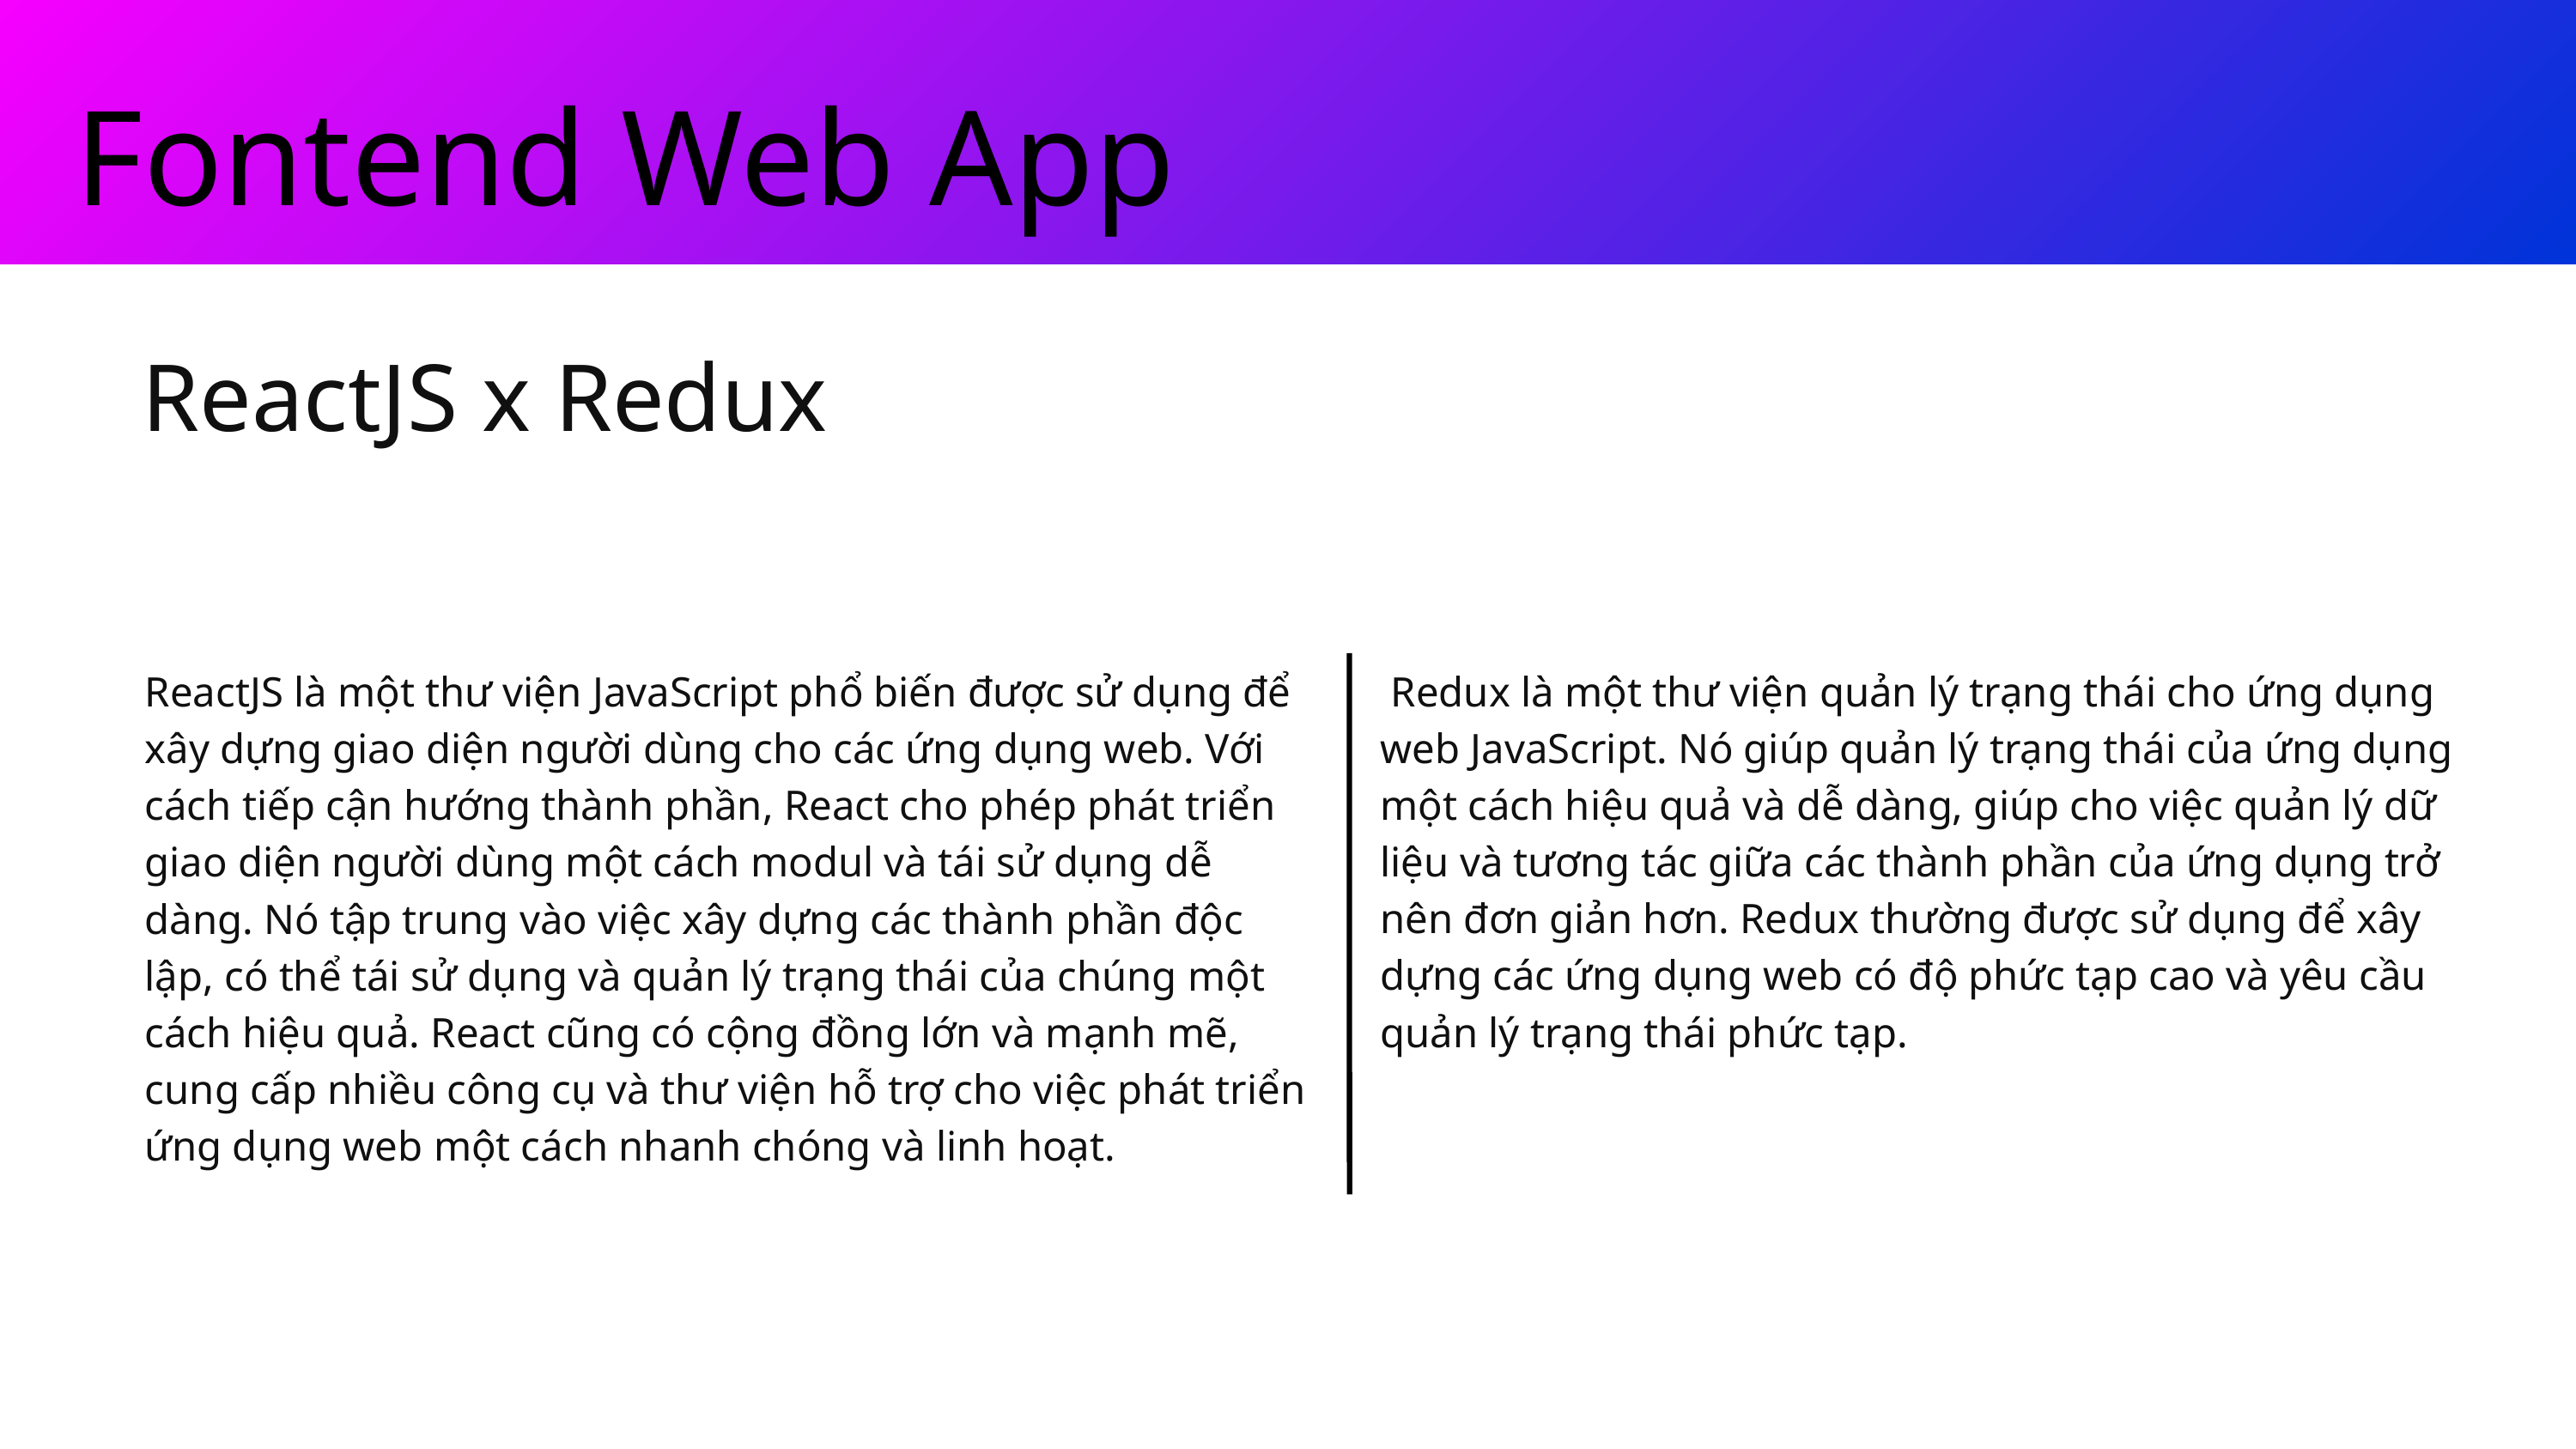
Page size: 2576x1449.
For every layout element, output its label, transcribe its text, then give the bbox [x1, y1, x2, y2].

text_box ReactJS là một thư viện JavaScript phổ biến được sử dụng để xây dựng giao diện người dùng cho các ứng dụng web. Với cách tiếp cận hướng thành phần, React cho phép phát triển giao diện người dùng một cách modul và tái sử dụng dễ dàng. Nó tập trung vào việc xây dựng các thành phần độc lập, có thể tái sử dụng và quản lý trạng thái của chúng một cách hiệu quả. React cũng có cộng đồng lớn và mạnh mẽ, cung cấp nhiều công cụ và thư viện hỗ trợ cho việc phát triển ứng dụng web một cách nhanh chóng và linh hoạt. [144, 658, 1319, 1170]
text_box Redux là một thư viện quản lý trạng thái cho ứng dụng web JavaScript. Nó giúp quản lý trạng thái của ứng dụng một cách hiệu quả và dễ dàng, giúp cho việc quản lý dữ liệu và tương tác giữa các thành phần của ứng dụng trở nên đơn giản hơn. Redux thường được sử dụng để xây dựng các ứng dụng web có độ phức tạp cao và yêu cầu quản lý trạng thái phức tạp. [1380, 658, 2472, 1056]
text_box ReactJS x Redux [142, 338, 1259, 450]
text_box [0, 0, 2576, 264]
